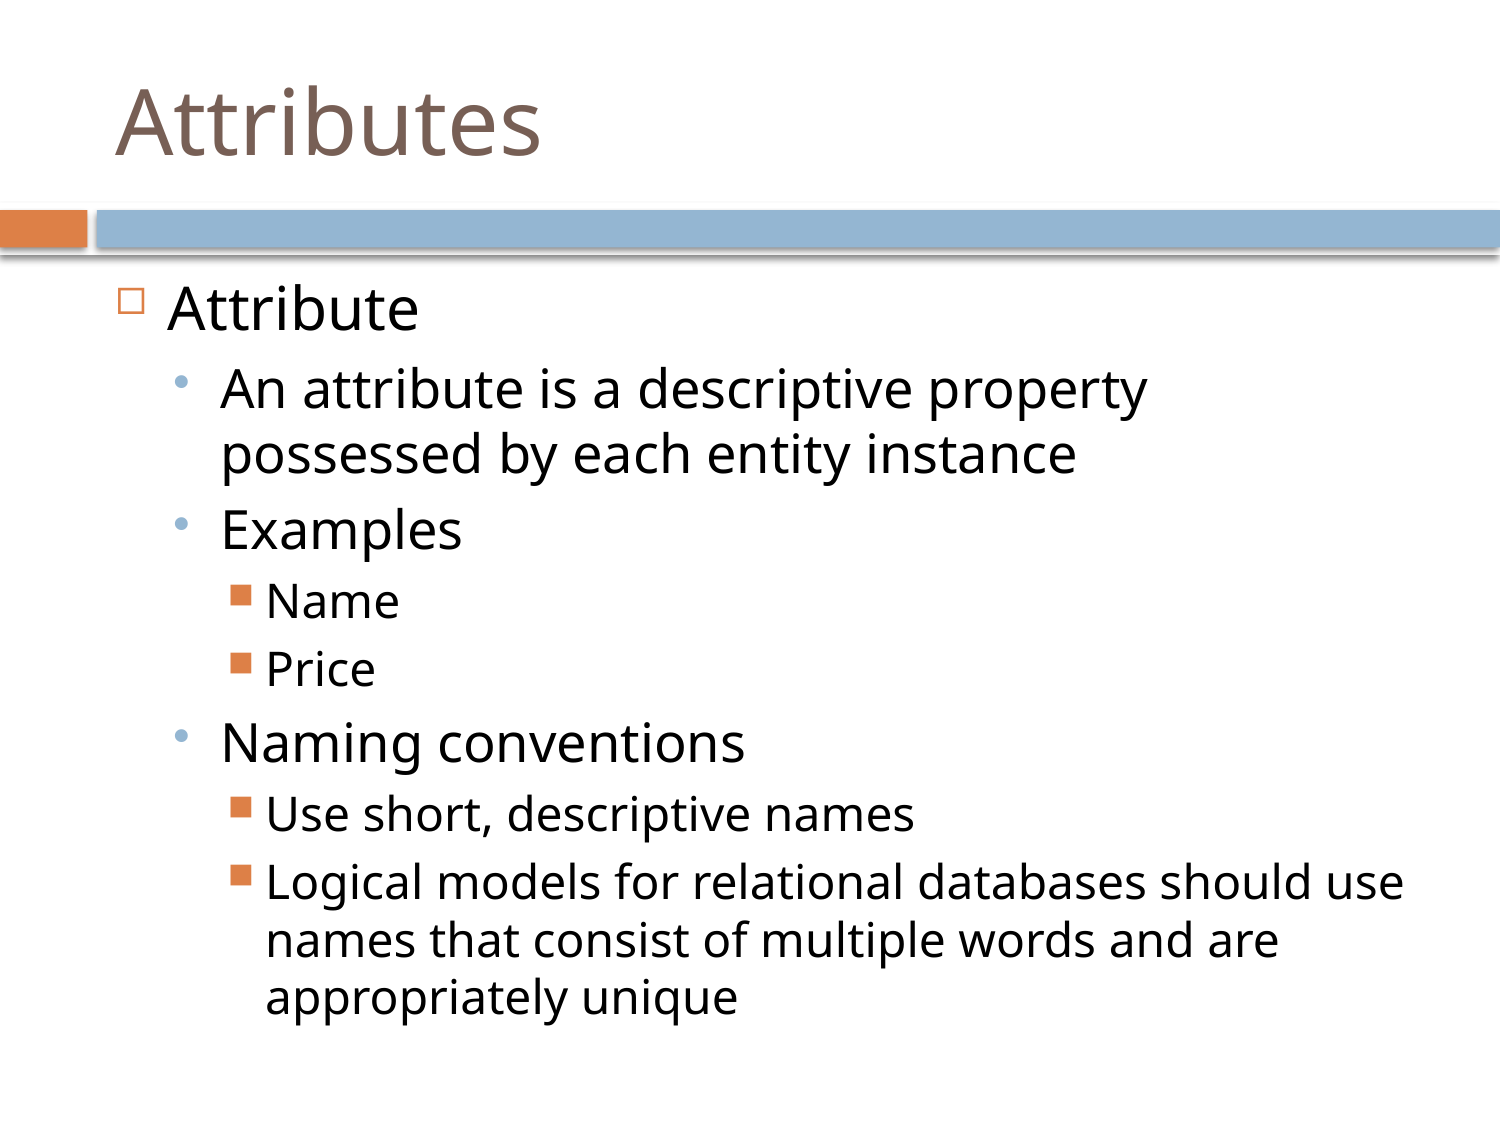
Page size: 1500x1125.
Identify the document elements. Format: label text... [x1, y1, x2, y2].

title Attributes [100, 37, 1438, 200]
list Attribute An attribute is a descriptive property possessed by each entity instance Examples Name Price Naming conventions Use short, descriptive names Logical models for relational databases should use names that consist of multiple words and are appropriately unique [100, 262, 1438, 1075]
